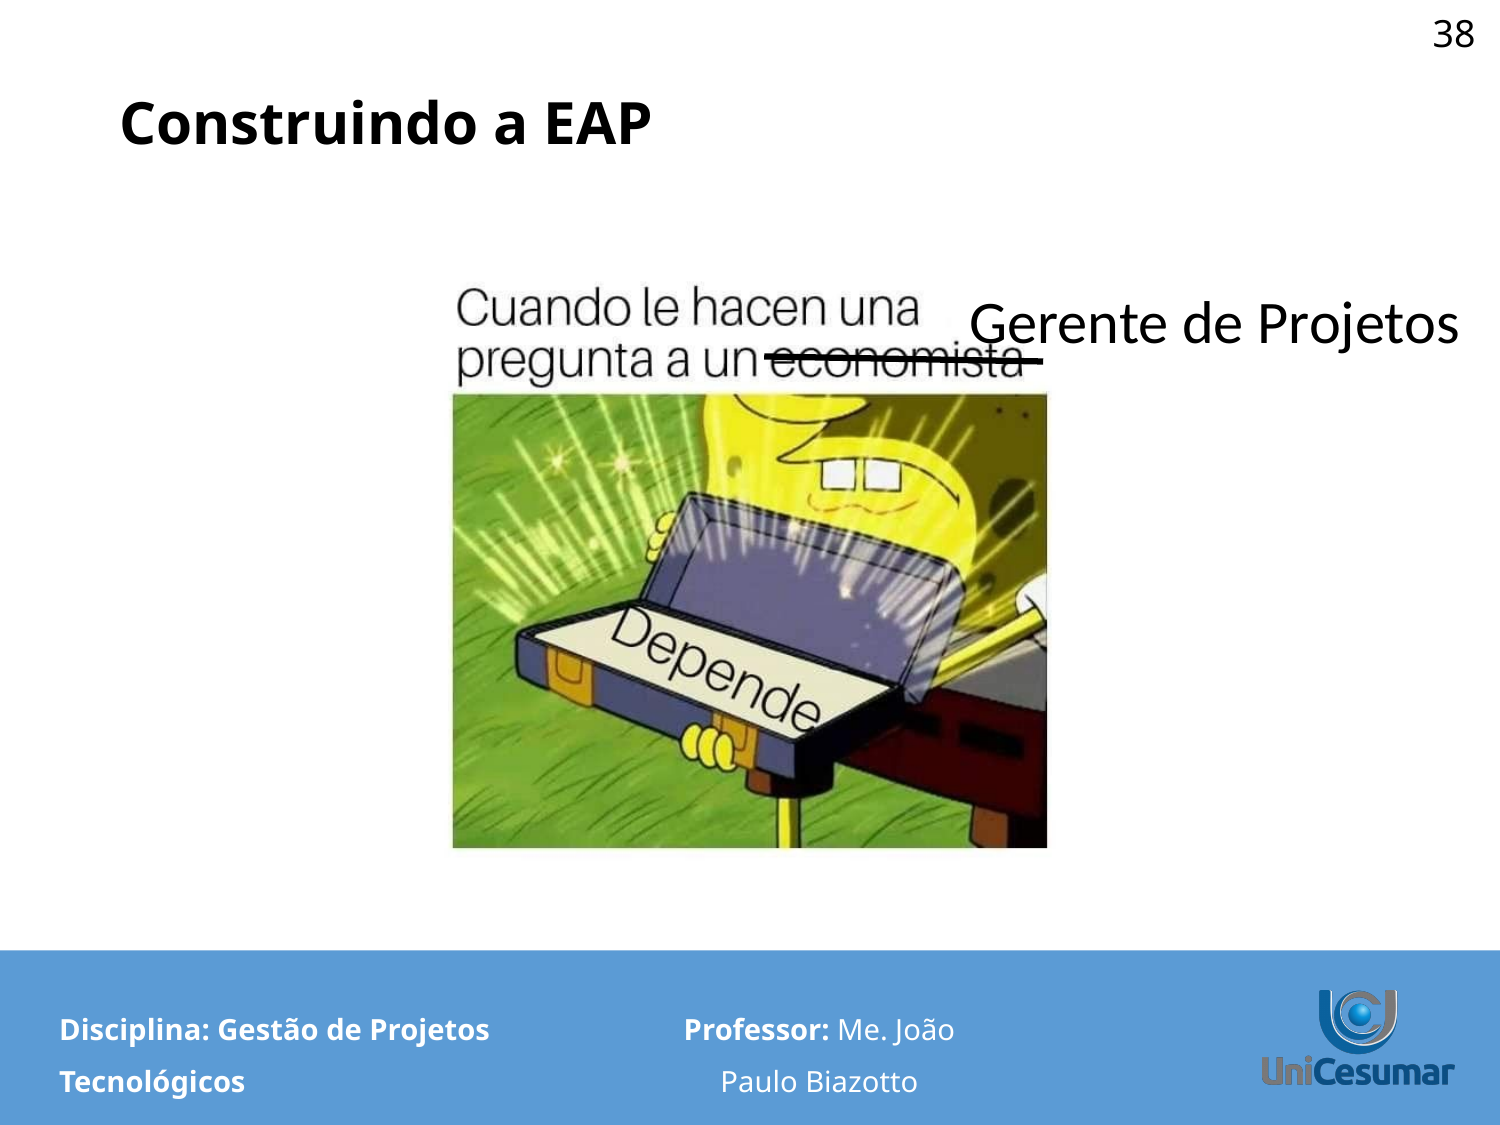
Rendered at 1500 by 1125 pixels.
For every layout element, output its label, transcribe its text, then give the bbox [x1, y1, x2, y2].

title Construindo a EAP [104, 43, 1398, 190]
picture [1262, 990, 1455, 1085]
picture [430, 254, 1070, 871]
slide_number ‹#› [1153, 5, 1491, 66]
text_box Gerente de Projetos [1074, 268, 1500, 371]
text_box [764, 356, 1044, 362]
